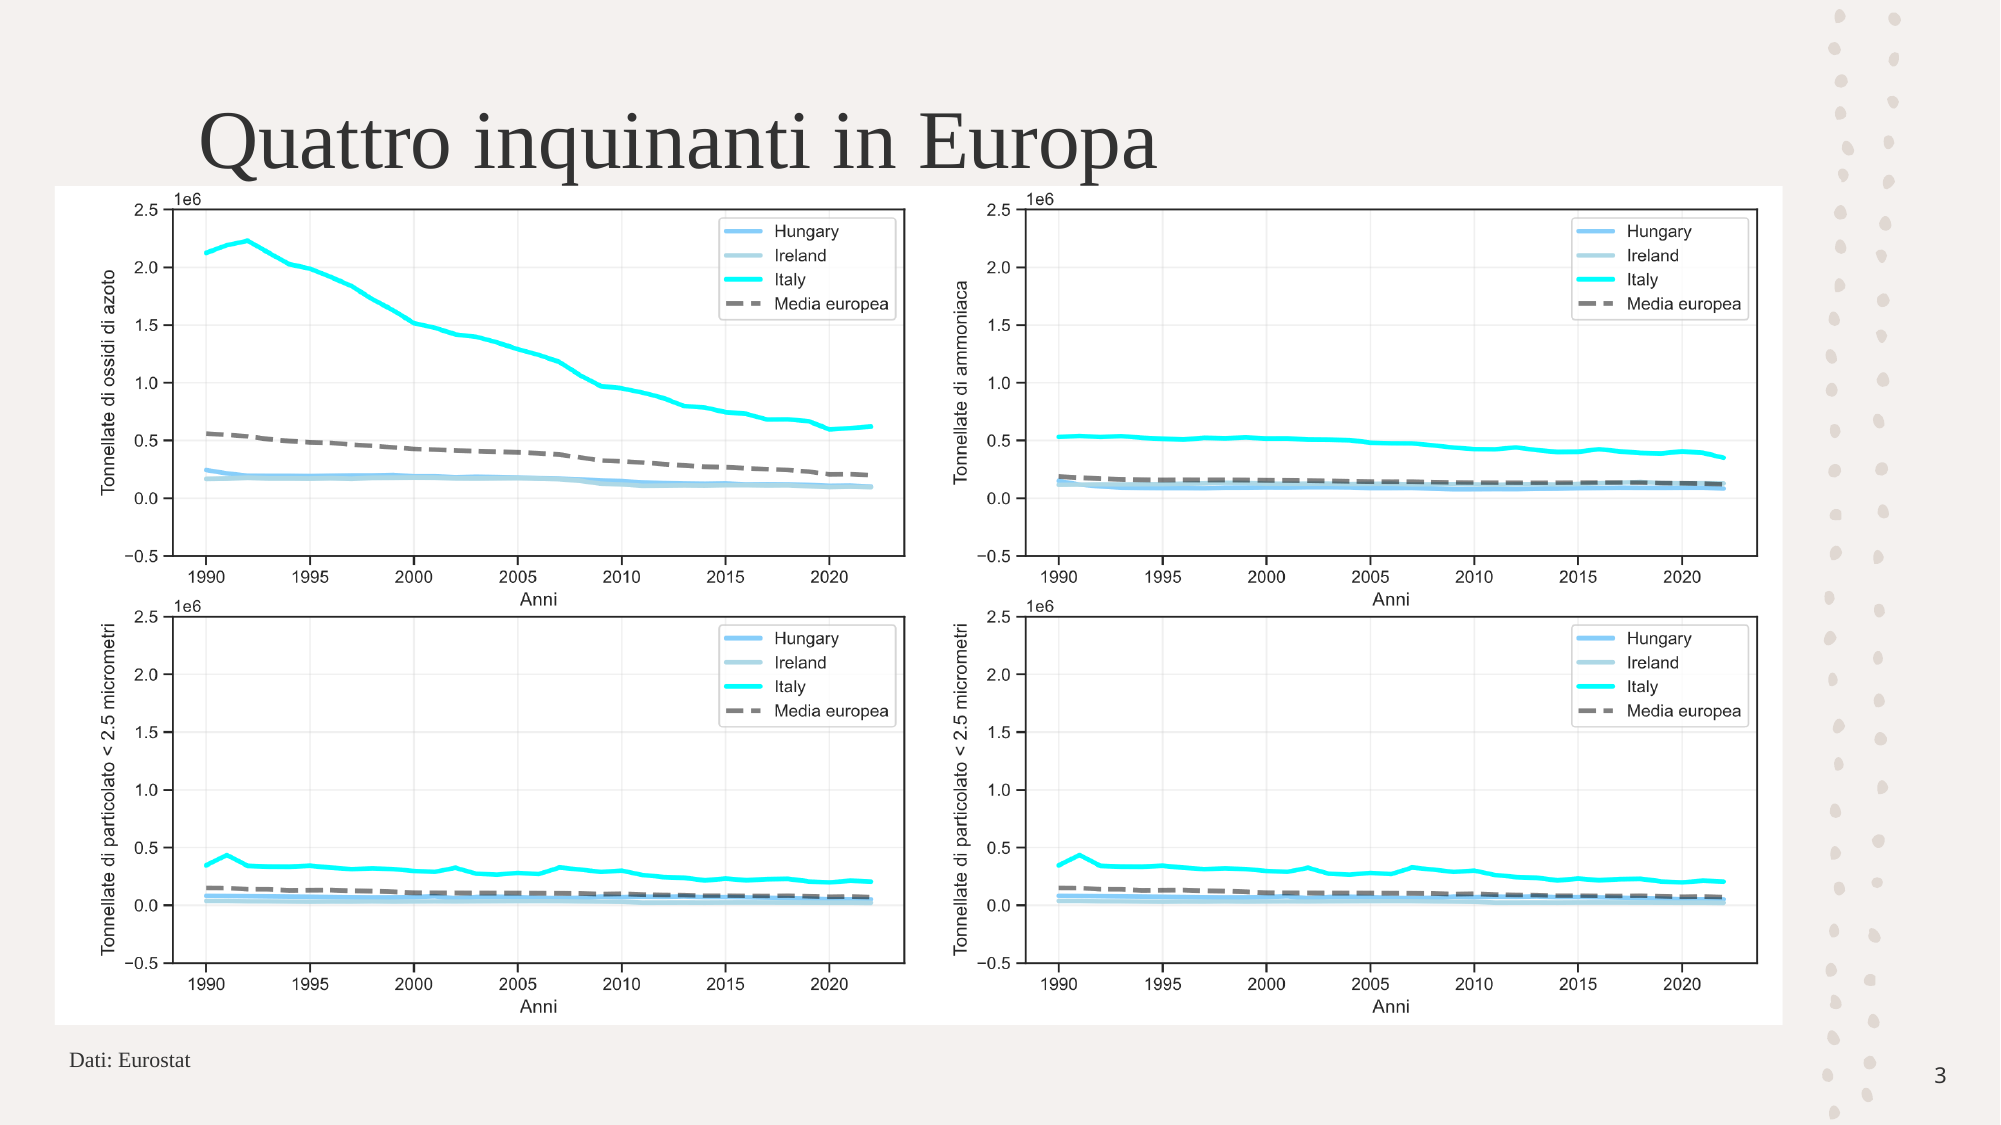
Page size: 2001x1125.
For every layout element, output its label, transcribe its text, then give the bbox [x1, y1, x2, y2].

picture [54, 186, 1783, 1025]
footer Dati: Eurostat [54, 1025, 737, 1093]
slide_number 3 [1879, 1046, 1962, 1107]
title Quattro inquinanti in Europa [183, 42, 1764, 186]
